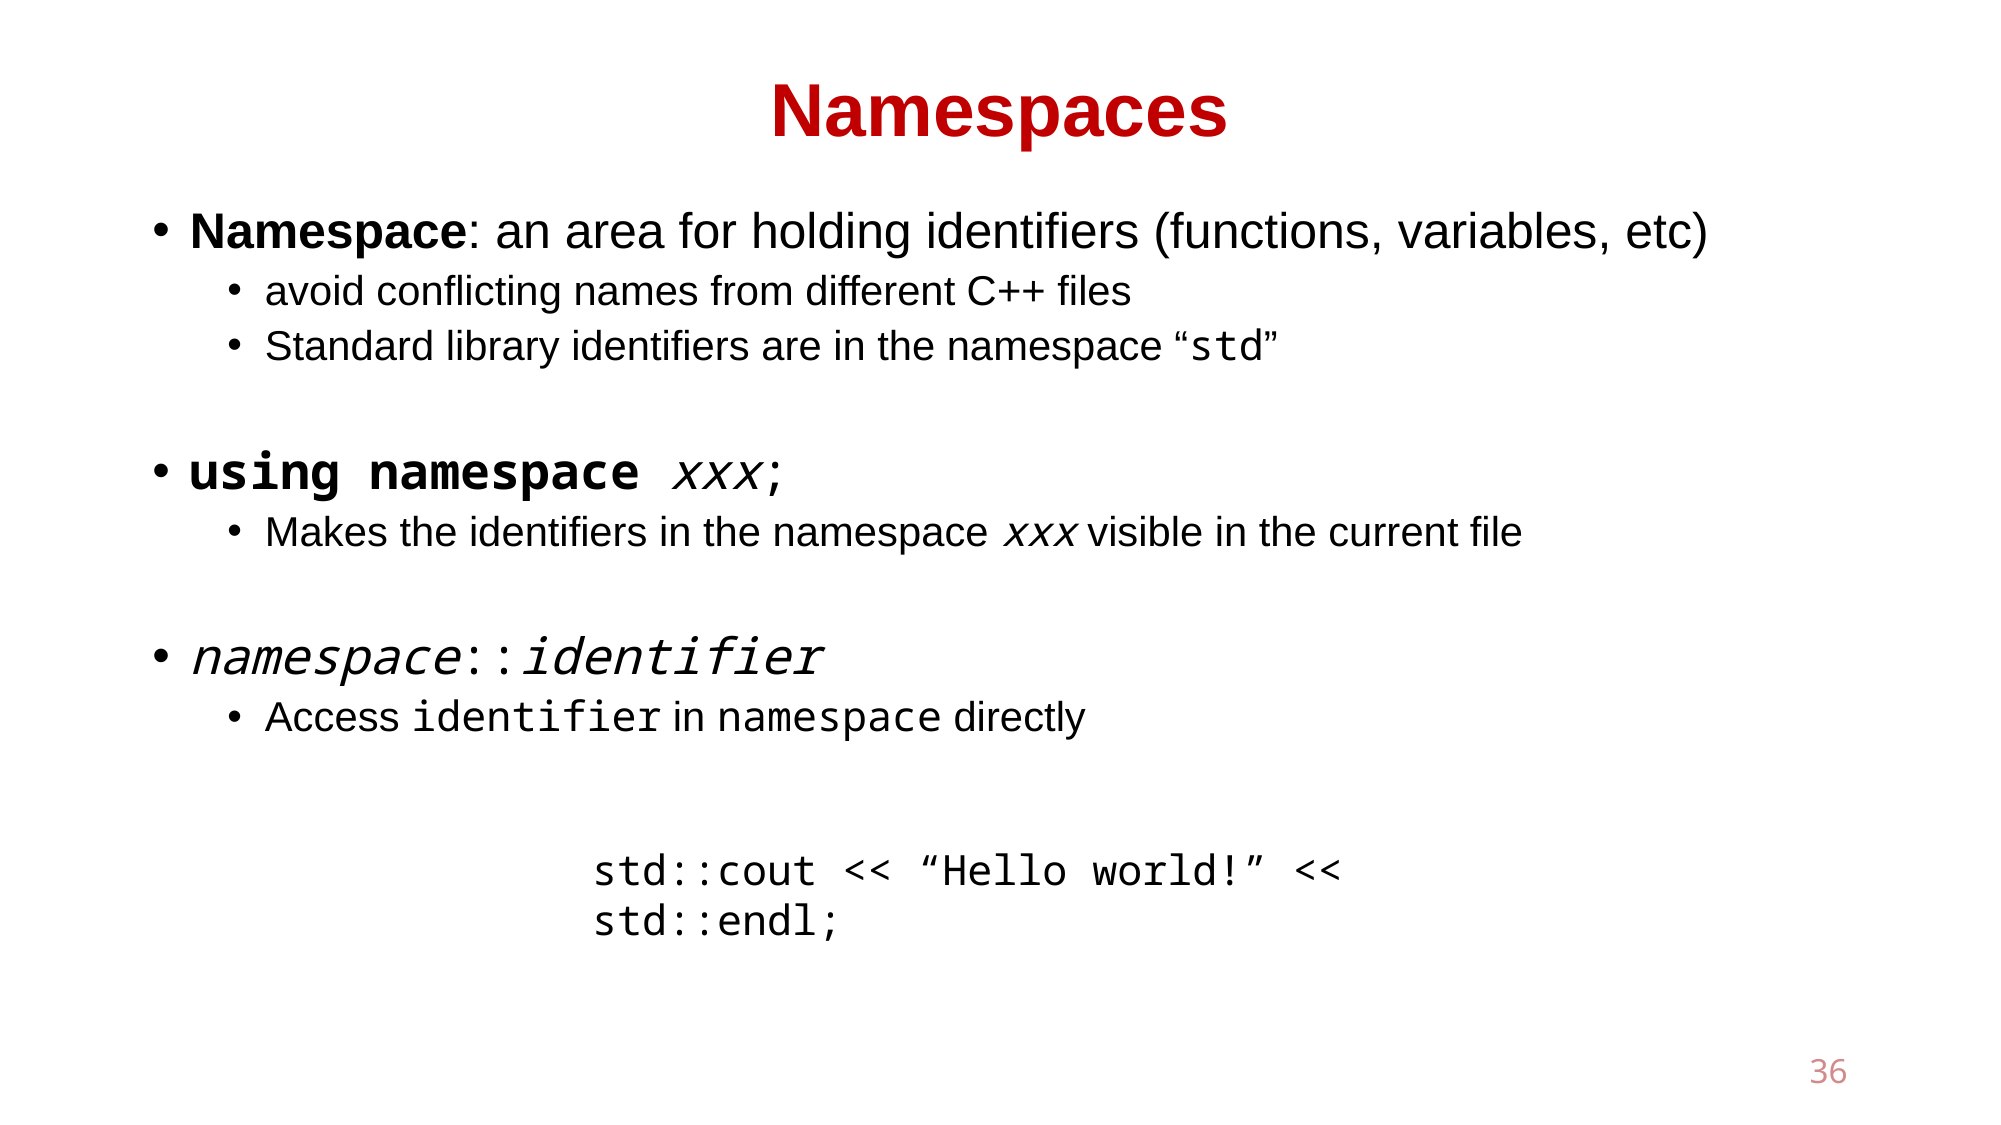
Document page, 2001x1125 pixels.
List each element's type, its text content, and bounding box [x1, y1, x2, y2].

list Namespace: an area for holding identifiers (functions, variables, etc) avoid conflicting names from different C++ files Standard library identifiers are in the namespace “std” using namespace xxx; Makes the identifiers in the namespace xxx visible in the current file namespace::identifier Access identifier in namespace directly [137, 197, 1863, 1025]
text_box std::cout << “Hello world!” << std::endl; [577, 782, 1615, 952]
title Namespaces [137, 59, 1863, 166]
slide_number 36 [1412, 1042, 1863, 1103]
